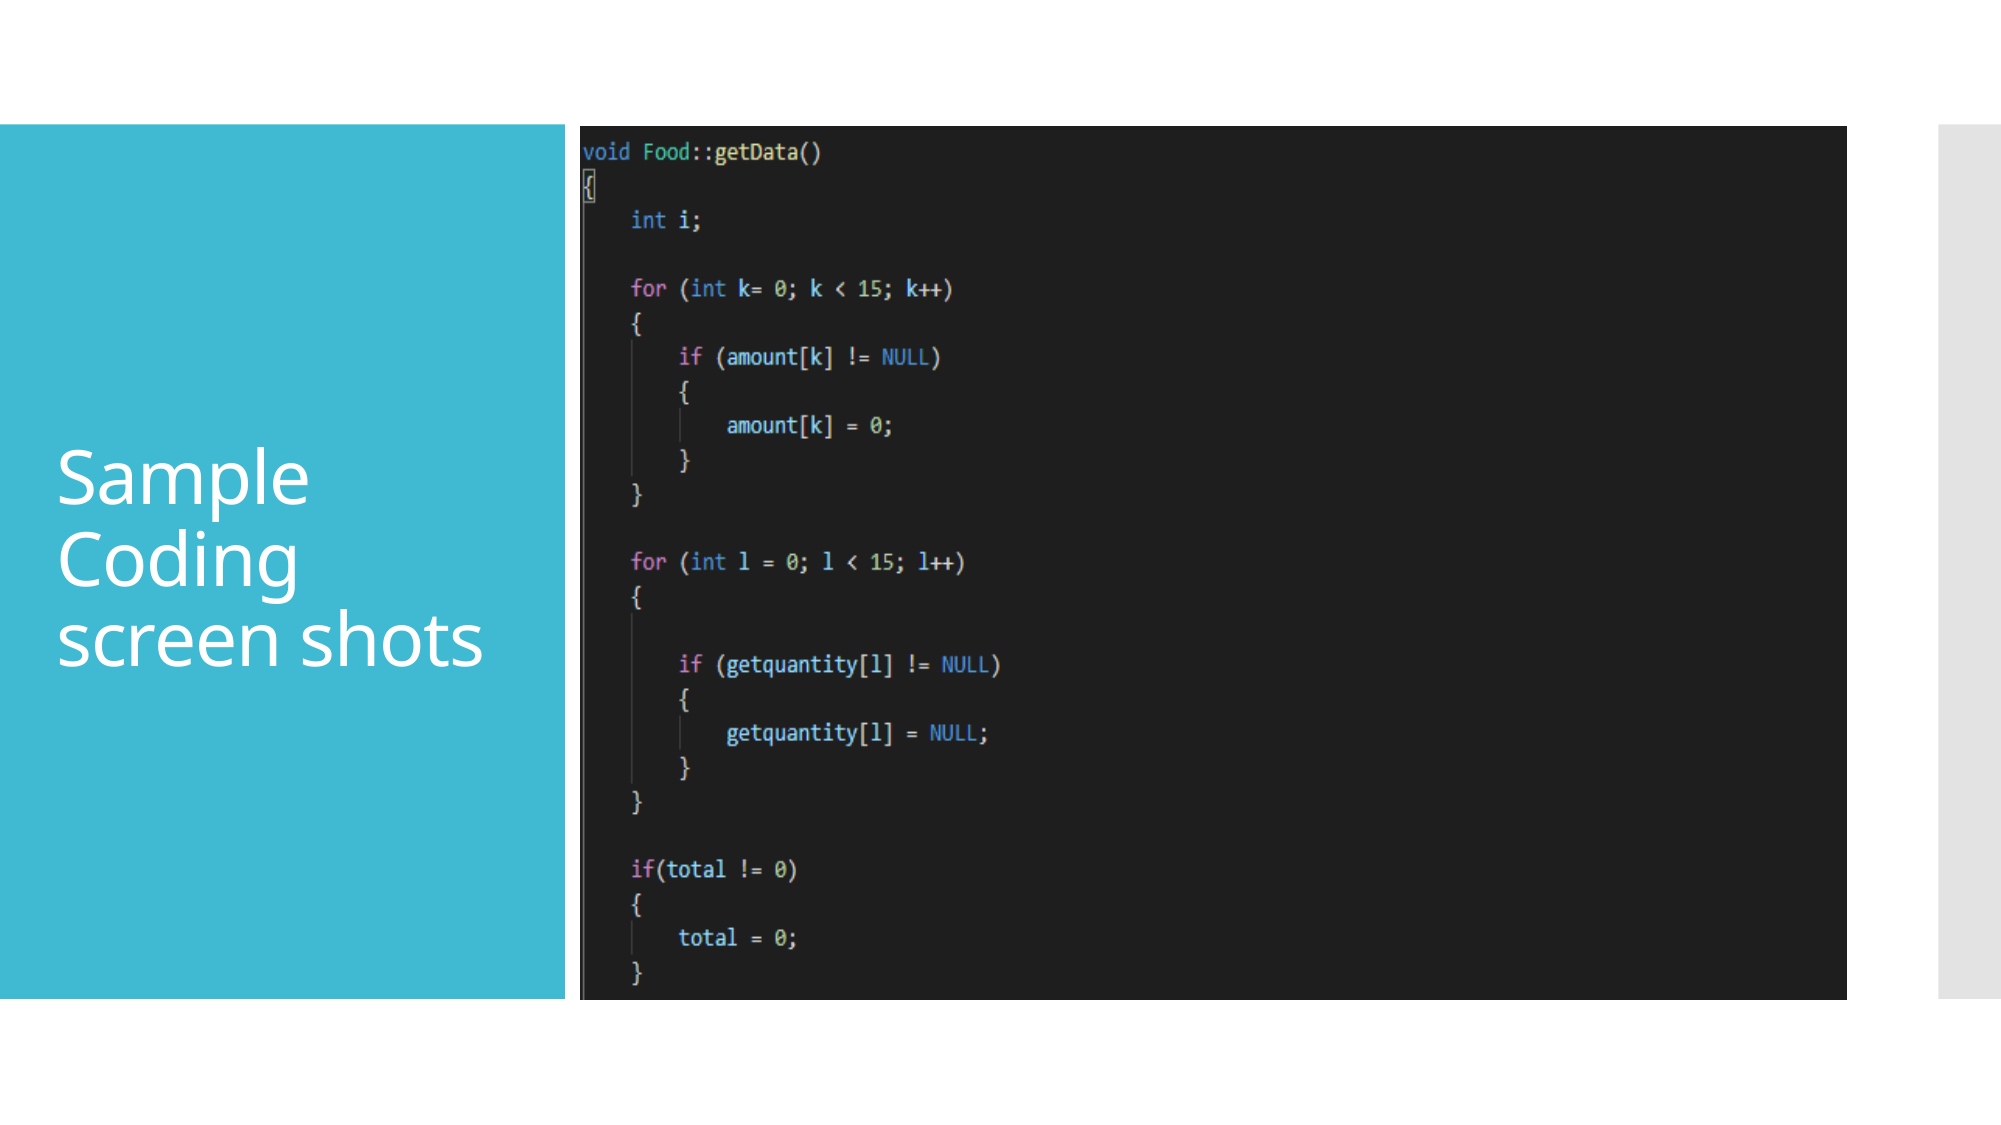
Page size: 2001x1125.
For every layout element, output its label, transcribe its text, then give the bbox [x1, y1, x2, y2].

title Sample Coding screen shots [41, 184, 525, 940]
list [580, 126, 1847, 1000]
